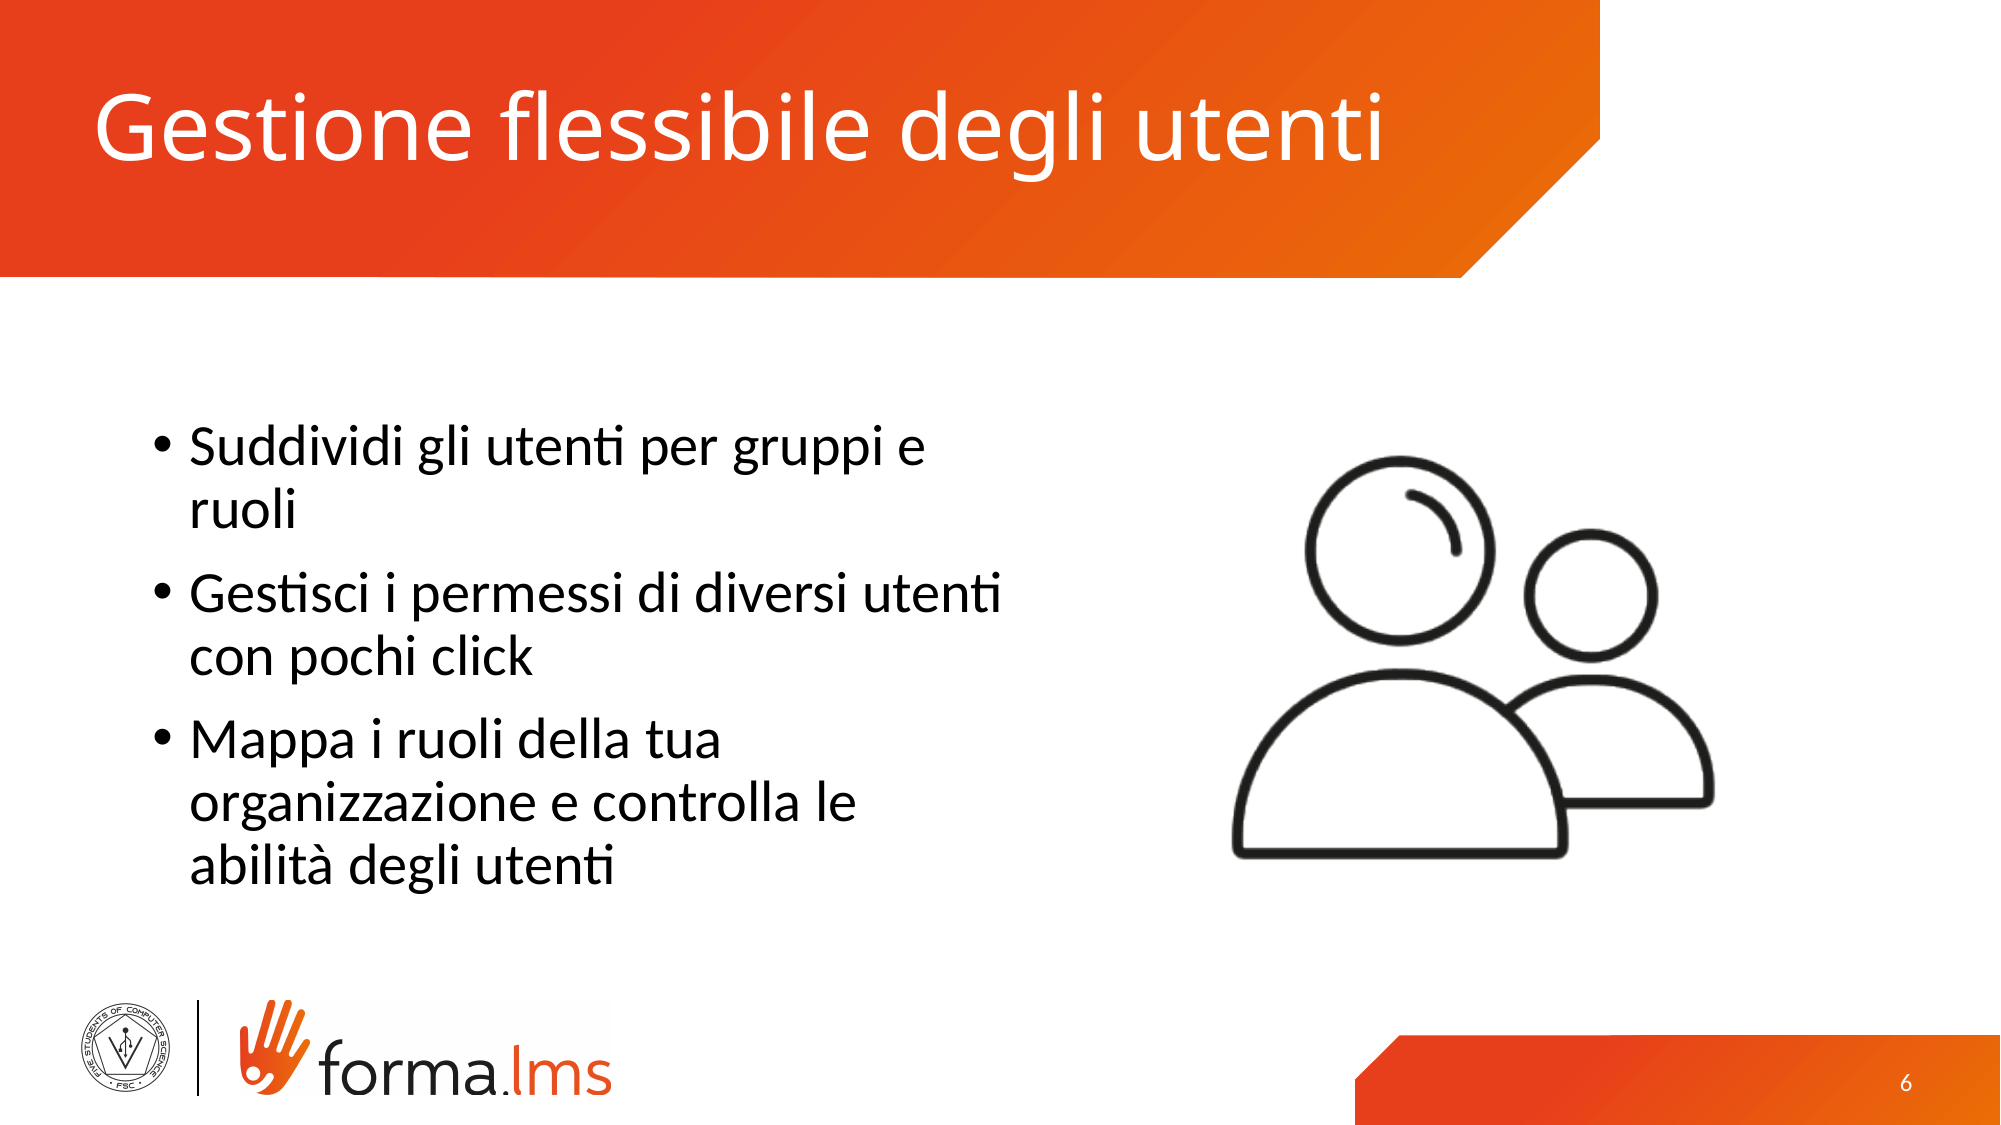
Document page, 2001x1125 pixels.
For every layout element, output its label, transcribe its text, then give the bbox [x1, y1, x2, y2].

text_box Suddividi gli utenti per gruppi e ruoli Gestisci i permessi di diversi utenti con pochi click Mappa i ruoli della tua organizzazione e controlla le abilità degli utenti [137, 299, 1025, 1014]
picture [240, 1014, 611, 1095]
picture [77, 999, 174, 1096]
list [1211, 389, 1745, 924]
title Gestione flessibile degli utenti [77, 22, 1430, 240]
slide_number 6 [1477, 1051, 1928, 1112]
